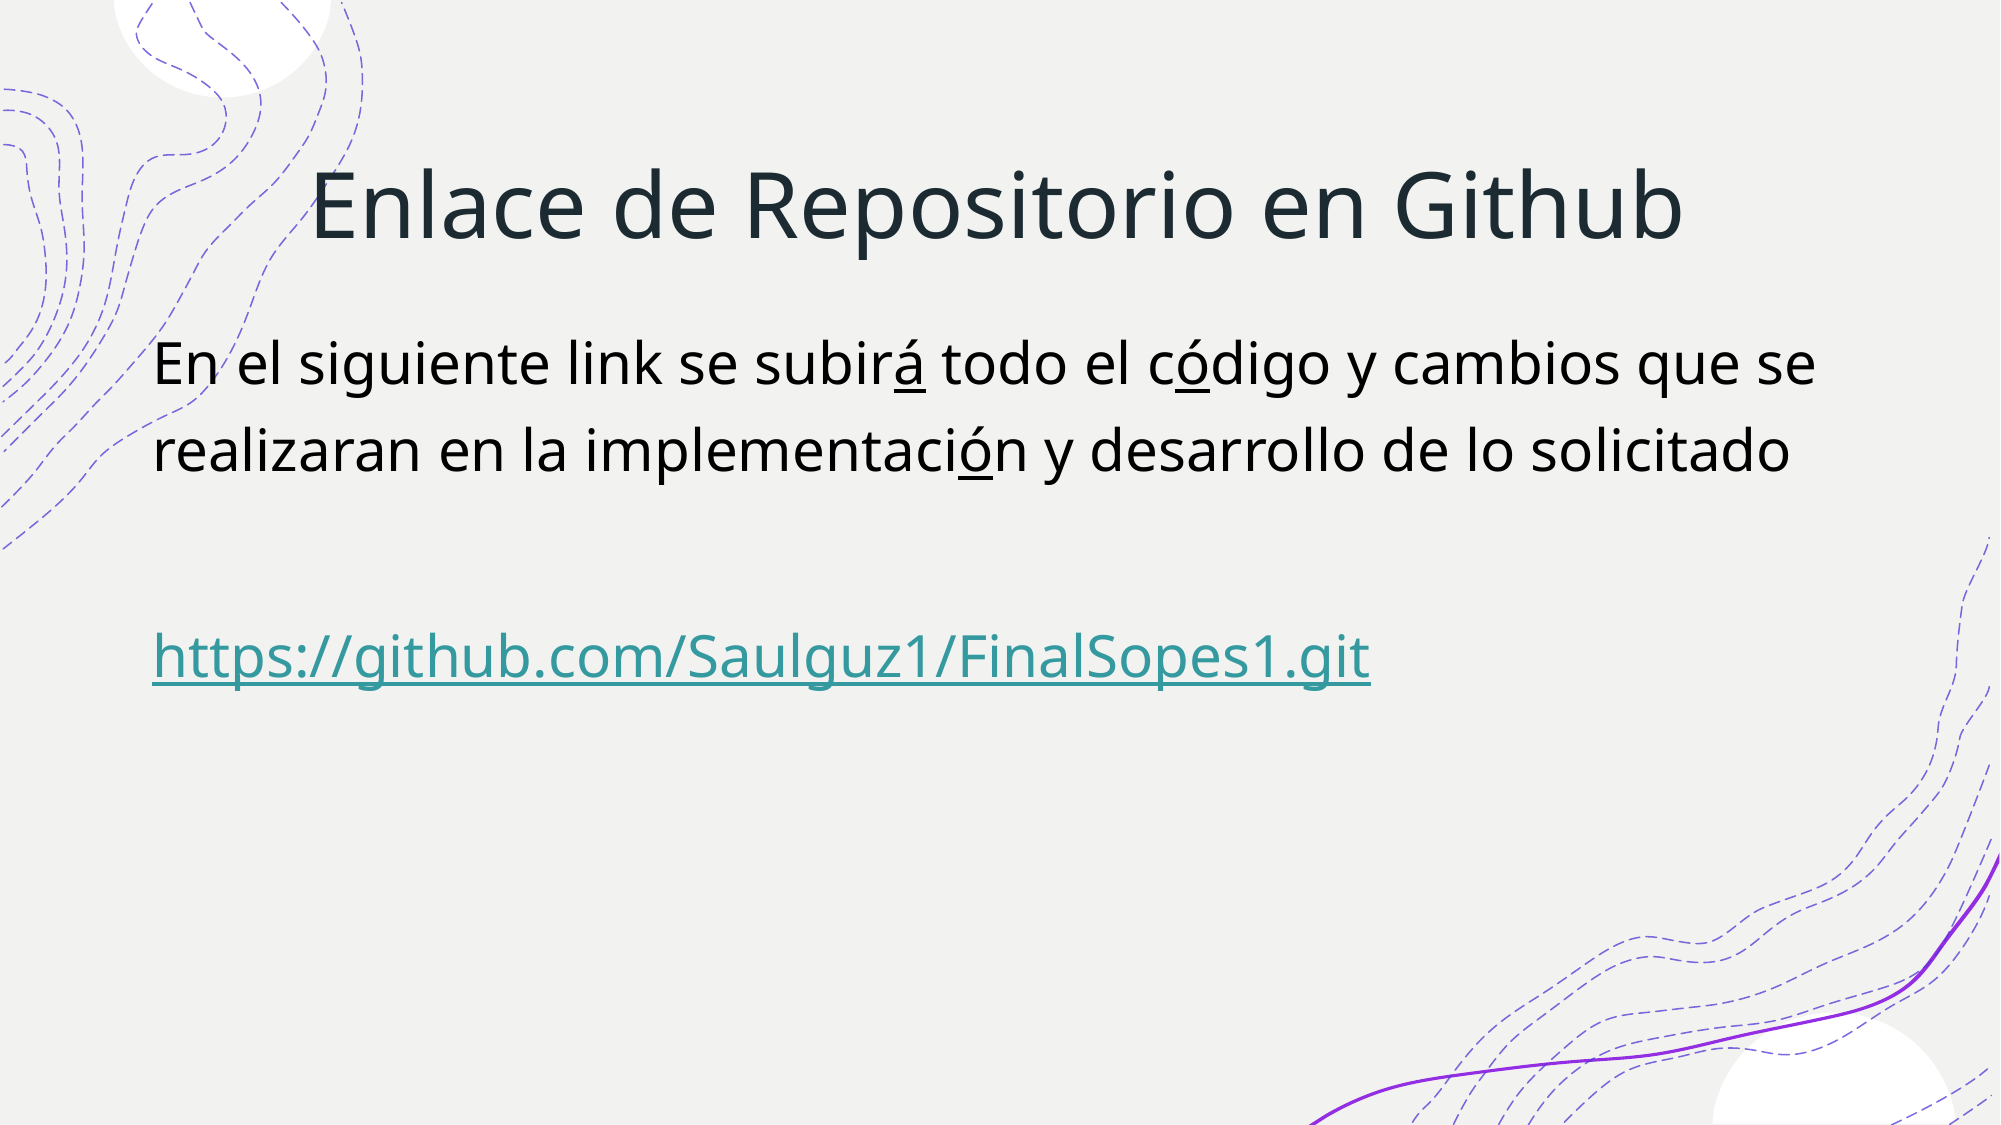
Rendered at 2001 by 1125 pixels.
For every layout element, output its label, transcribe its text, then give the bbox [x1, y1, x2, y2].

title Enlace de Repositorio en Github [294, 92, 2000, 311]
list En el siguiente link se subirá todo el código y cambios que se realizaran en la implementación y desarrollo de lo solicitado https://github.com/Saulguz1/FinalSopes1.git [137, 310, 1863, 1025]
